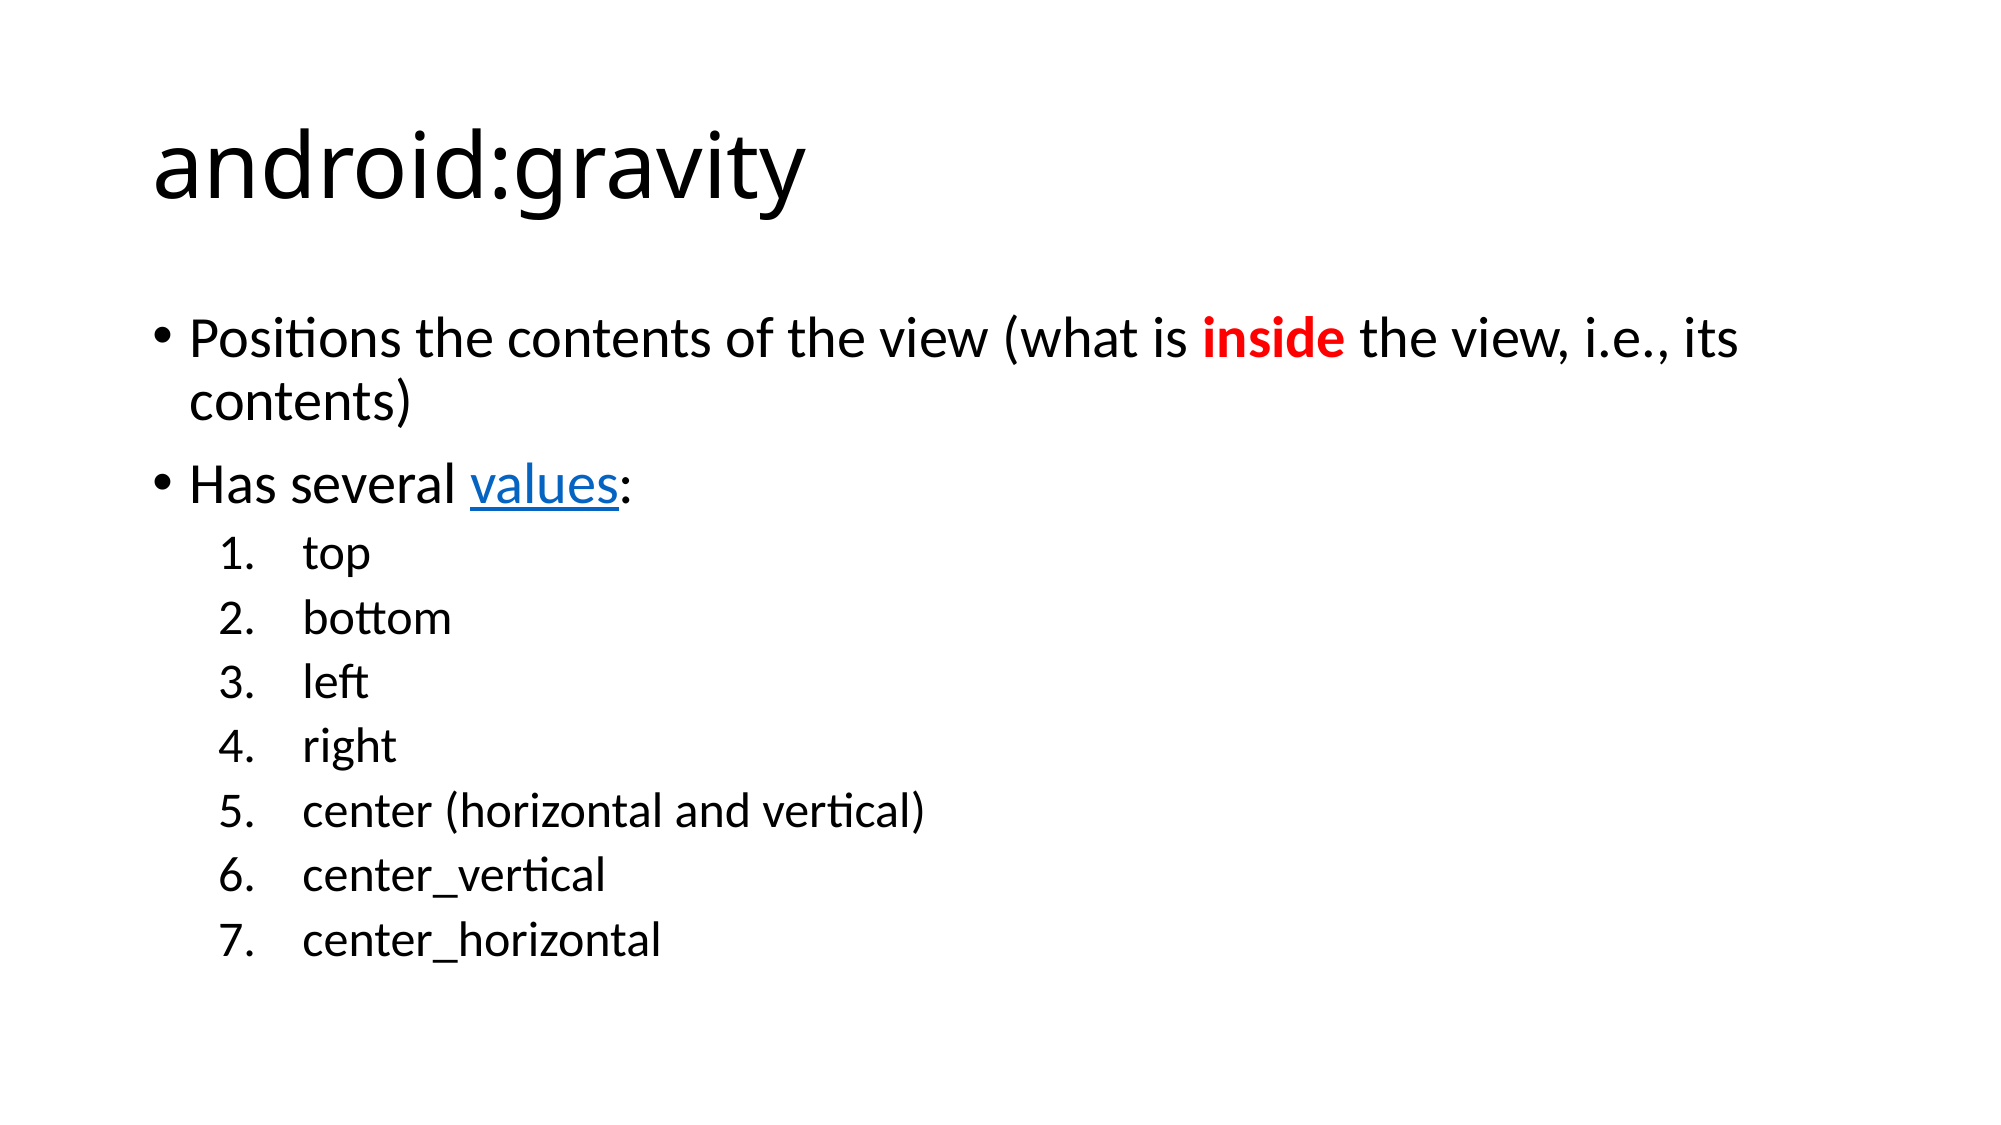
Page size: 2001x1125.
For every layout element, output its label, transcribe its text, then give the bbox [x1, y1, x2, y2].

title android:gravity [137, 59, 1863, 278]
list Positions the contents of the view (what is inside the view, i.e., its contents) Has several values: top bottom left right center (horizontal and vertical) center_vertical center_horizontal [137, 299, 1863, 1014]
